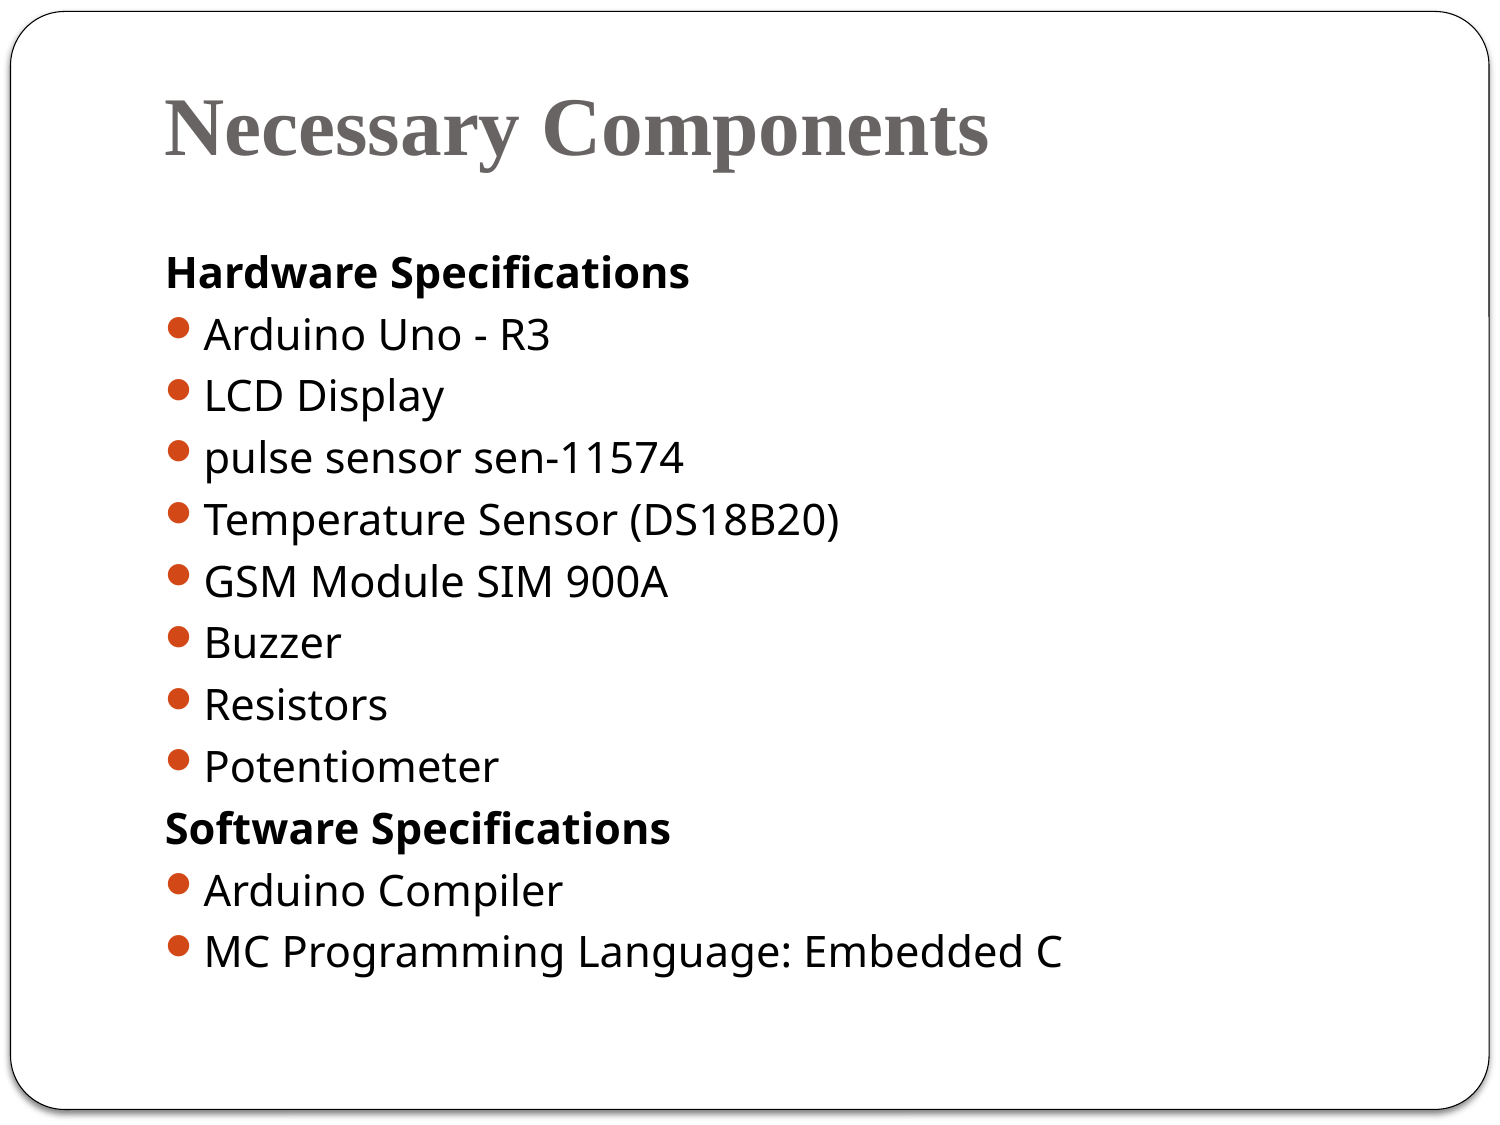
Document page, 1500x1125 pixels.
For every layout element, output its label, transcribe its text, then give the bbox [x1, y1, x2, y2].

list Hardware Specifications Arduino Uno - R3 LCD Display pulse sensor sen-11574 Temperature Sensor (DS18B20) GSM Module SIM 900A Buzzer Resistors Potentiometer Software Specifications Arduino Compiler MC Programming Language: Embedded C [150, 237, 1425, 988]
title Necessary Components [150, 0, 1425, 188]
